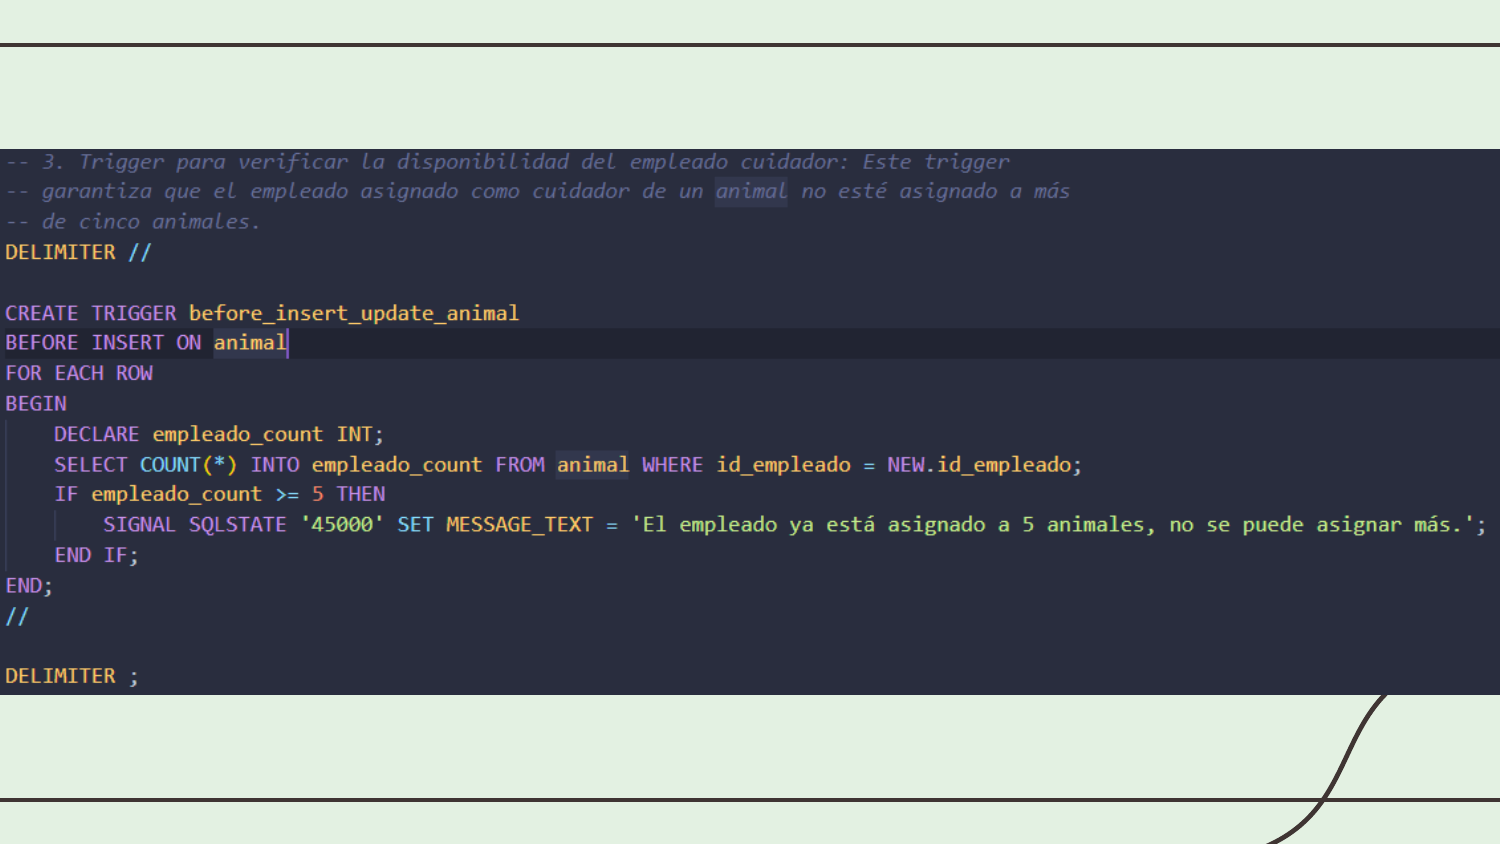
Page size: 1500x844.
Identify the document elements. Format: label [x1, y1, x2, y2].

picture [0, 149, 1500, 695]
